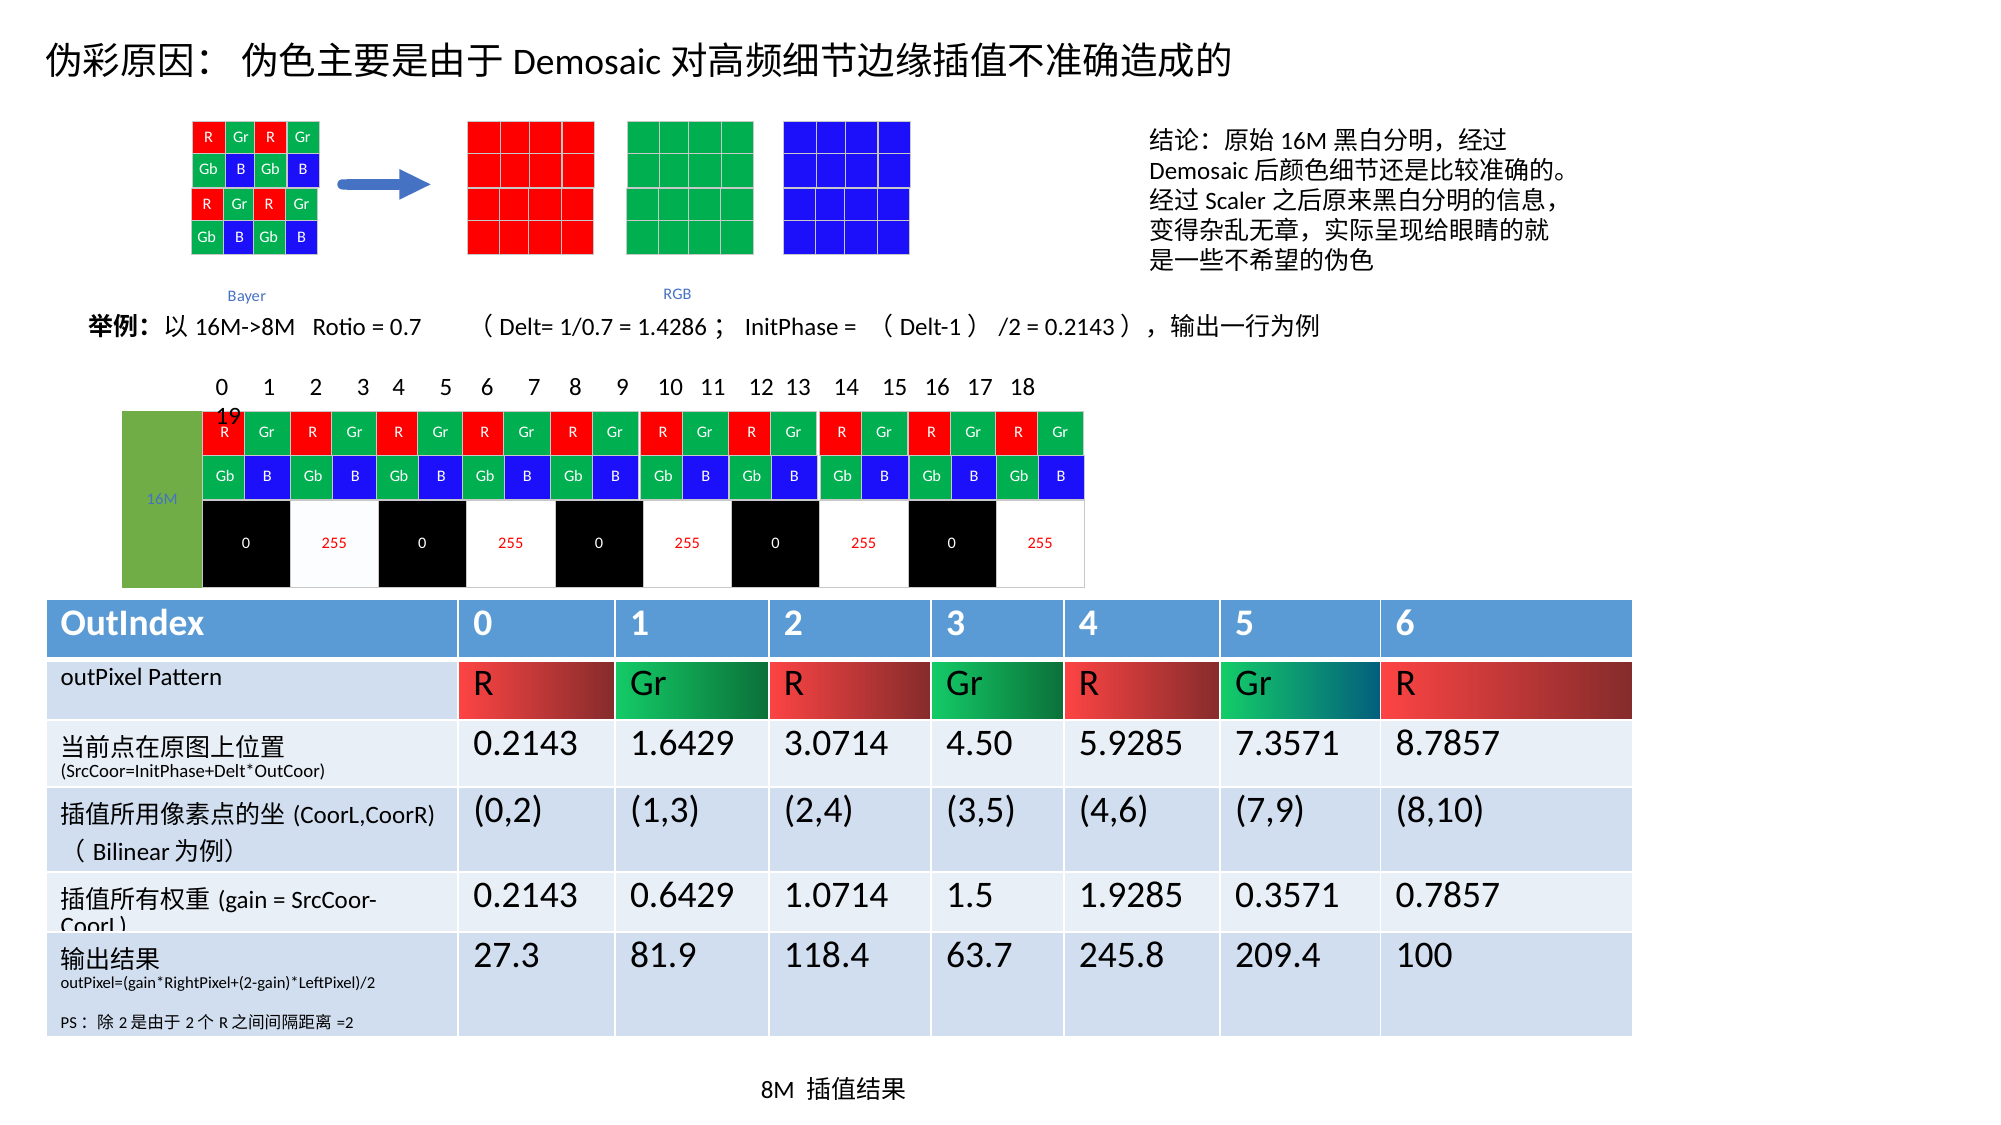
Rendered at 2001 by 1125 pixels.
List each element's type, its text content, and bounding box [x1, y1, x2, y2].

table_cell R [770, 662, 930, 719]
table_cell 5.9285 [1065, 721, 1219, 786]
table_cell 插值所用像素点的坐(CoorL,CoorR) （Bilinear为例） [47, 788, 457, 871]
table_cell 81.9 [616, 933, 768, 1036]
table_cell 3.0714 [770, 721, 930, 786]
text_box 0 1 2 3 4 5 6 7 8 9 10 11 12 13 14 15 16 17 18 19 [200, 362, 1095, 438]
table_cell 0.7857 [1381, 873, 1632, 931]
text_box 结论：原始16M黑白分明，经过Demosaic后颜色细节还是比较准确的。经过Scaler之后原来黑白分明的信息，变得杂乱无章，实际呈现给眼睛的就是一些不希望的伪色 [1134, 117, 1583, 290]
table_cell Gr [616, 662, 768, 719]
table_header 1 [616, 600, 768, 657]
table_cell 1.5 [932, 873, 1063, 931]
table_cell (7,9) [1221, 788, 1380, 871]
table_cell 209.4 [1221, 933, 1380, 1036]
table_cell 0.2143 [459, 721, 614, 786]
table_header OutIndex [47, 600, 457, 657]
table_cell Gr [1221, 662, 1380, 719]
table_cell R [1381, 662, 1632, 719]
table_cell (2,4) [770, 788, 930, 871]
table_cell 245.8 [1065, 933, 1219, 1036]
table_cell (8,10) [1381, 788, 1632, 871]
table_cell 27.3 [459, 933, 614, 1036]
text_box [187, 117, 913, 315]
table_cell 7.3571 [1221, 721, 1380, 786]
table_cell 0.2143 [459, 873, 614, 931]
table_cell 0.3571 [1221, 873, 1380, 931]
table_cell (1,3) [616, 788, 768, 871]
table_header 6 [1381, 600, 1632, 657]
table_cell 100 [1381, 933, 1632, 1036]
table_cell 63.7 [932, 933, 1063, 1036]
table_cell 4.50 [932, 721, 1063, 786]
table_cell 1.9285 [1065, 873, 1219, 931]
table_header 0 [459, 600, 614, 657]
table_cell Gr [932, 662, 1063, 719]
table_cell 输出结果 outPixel=(gain*RightPixel+(2-gain)*LeftPixel)/2 PS：除2是由于2个R之间间隔距离=2 [47, 933, 457, 1036]
table_header 2 [770, 600, 930, 657]
table_cell 当前点在原图上位置 (SrcCoor=InitPhase+Delt*OutCoor) [47, 721, 457, 786]
table_cell R [459, 662, 614, 719]
table_cell 0.6429 [616, 873, 768, 931]
table_header 5 [1221, 600, 1380, 657]
text_box 伪彩原因： 伪色主要是由于Demosaic对高频细节边缘插值不准确造成的 [30, 29, 1483, 90]
table_cell 1.0714 [770, 873, 930, 931]
table_cell R [1065, 662, 1219, 719]
table_cell 8.7857 [1381, 721, 1632, 786]
table_cell (3,5) [932, 788, 1063, 871]
text_box 8M 插值结果 [557, 1066, 1116, 1109]
table_cell (4,6) [1065, 788, 1219, 871]
table_header 4 [1065, 600, 1219, 657]
table_cell (0,2) [459, 788, 614, 871]
table_cell outPixel Pattern [47, 662, 457, 719]
table_cell 118.4 [770, 933, 930, 1036]
table_cell 插值所有权重(gain = SrcCoor-CoorL) [47, 873, 457, 931]
table_cell 1.6429 [616, 721, 768, 786]
table_header 3 [932, 600, 1063, 657]
text_box 举例：以16M->8M Rotio = 0.7 （Delt= 1/0.7 = 1.4286；InitPhase = （Delt-1）/2 = 0.2143），输出一行为例 [74, 303, 1796, 348]
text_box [119, 407, 1087, 590]
